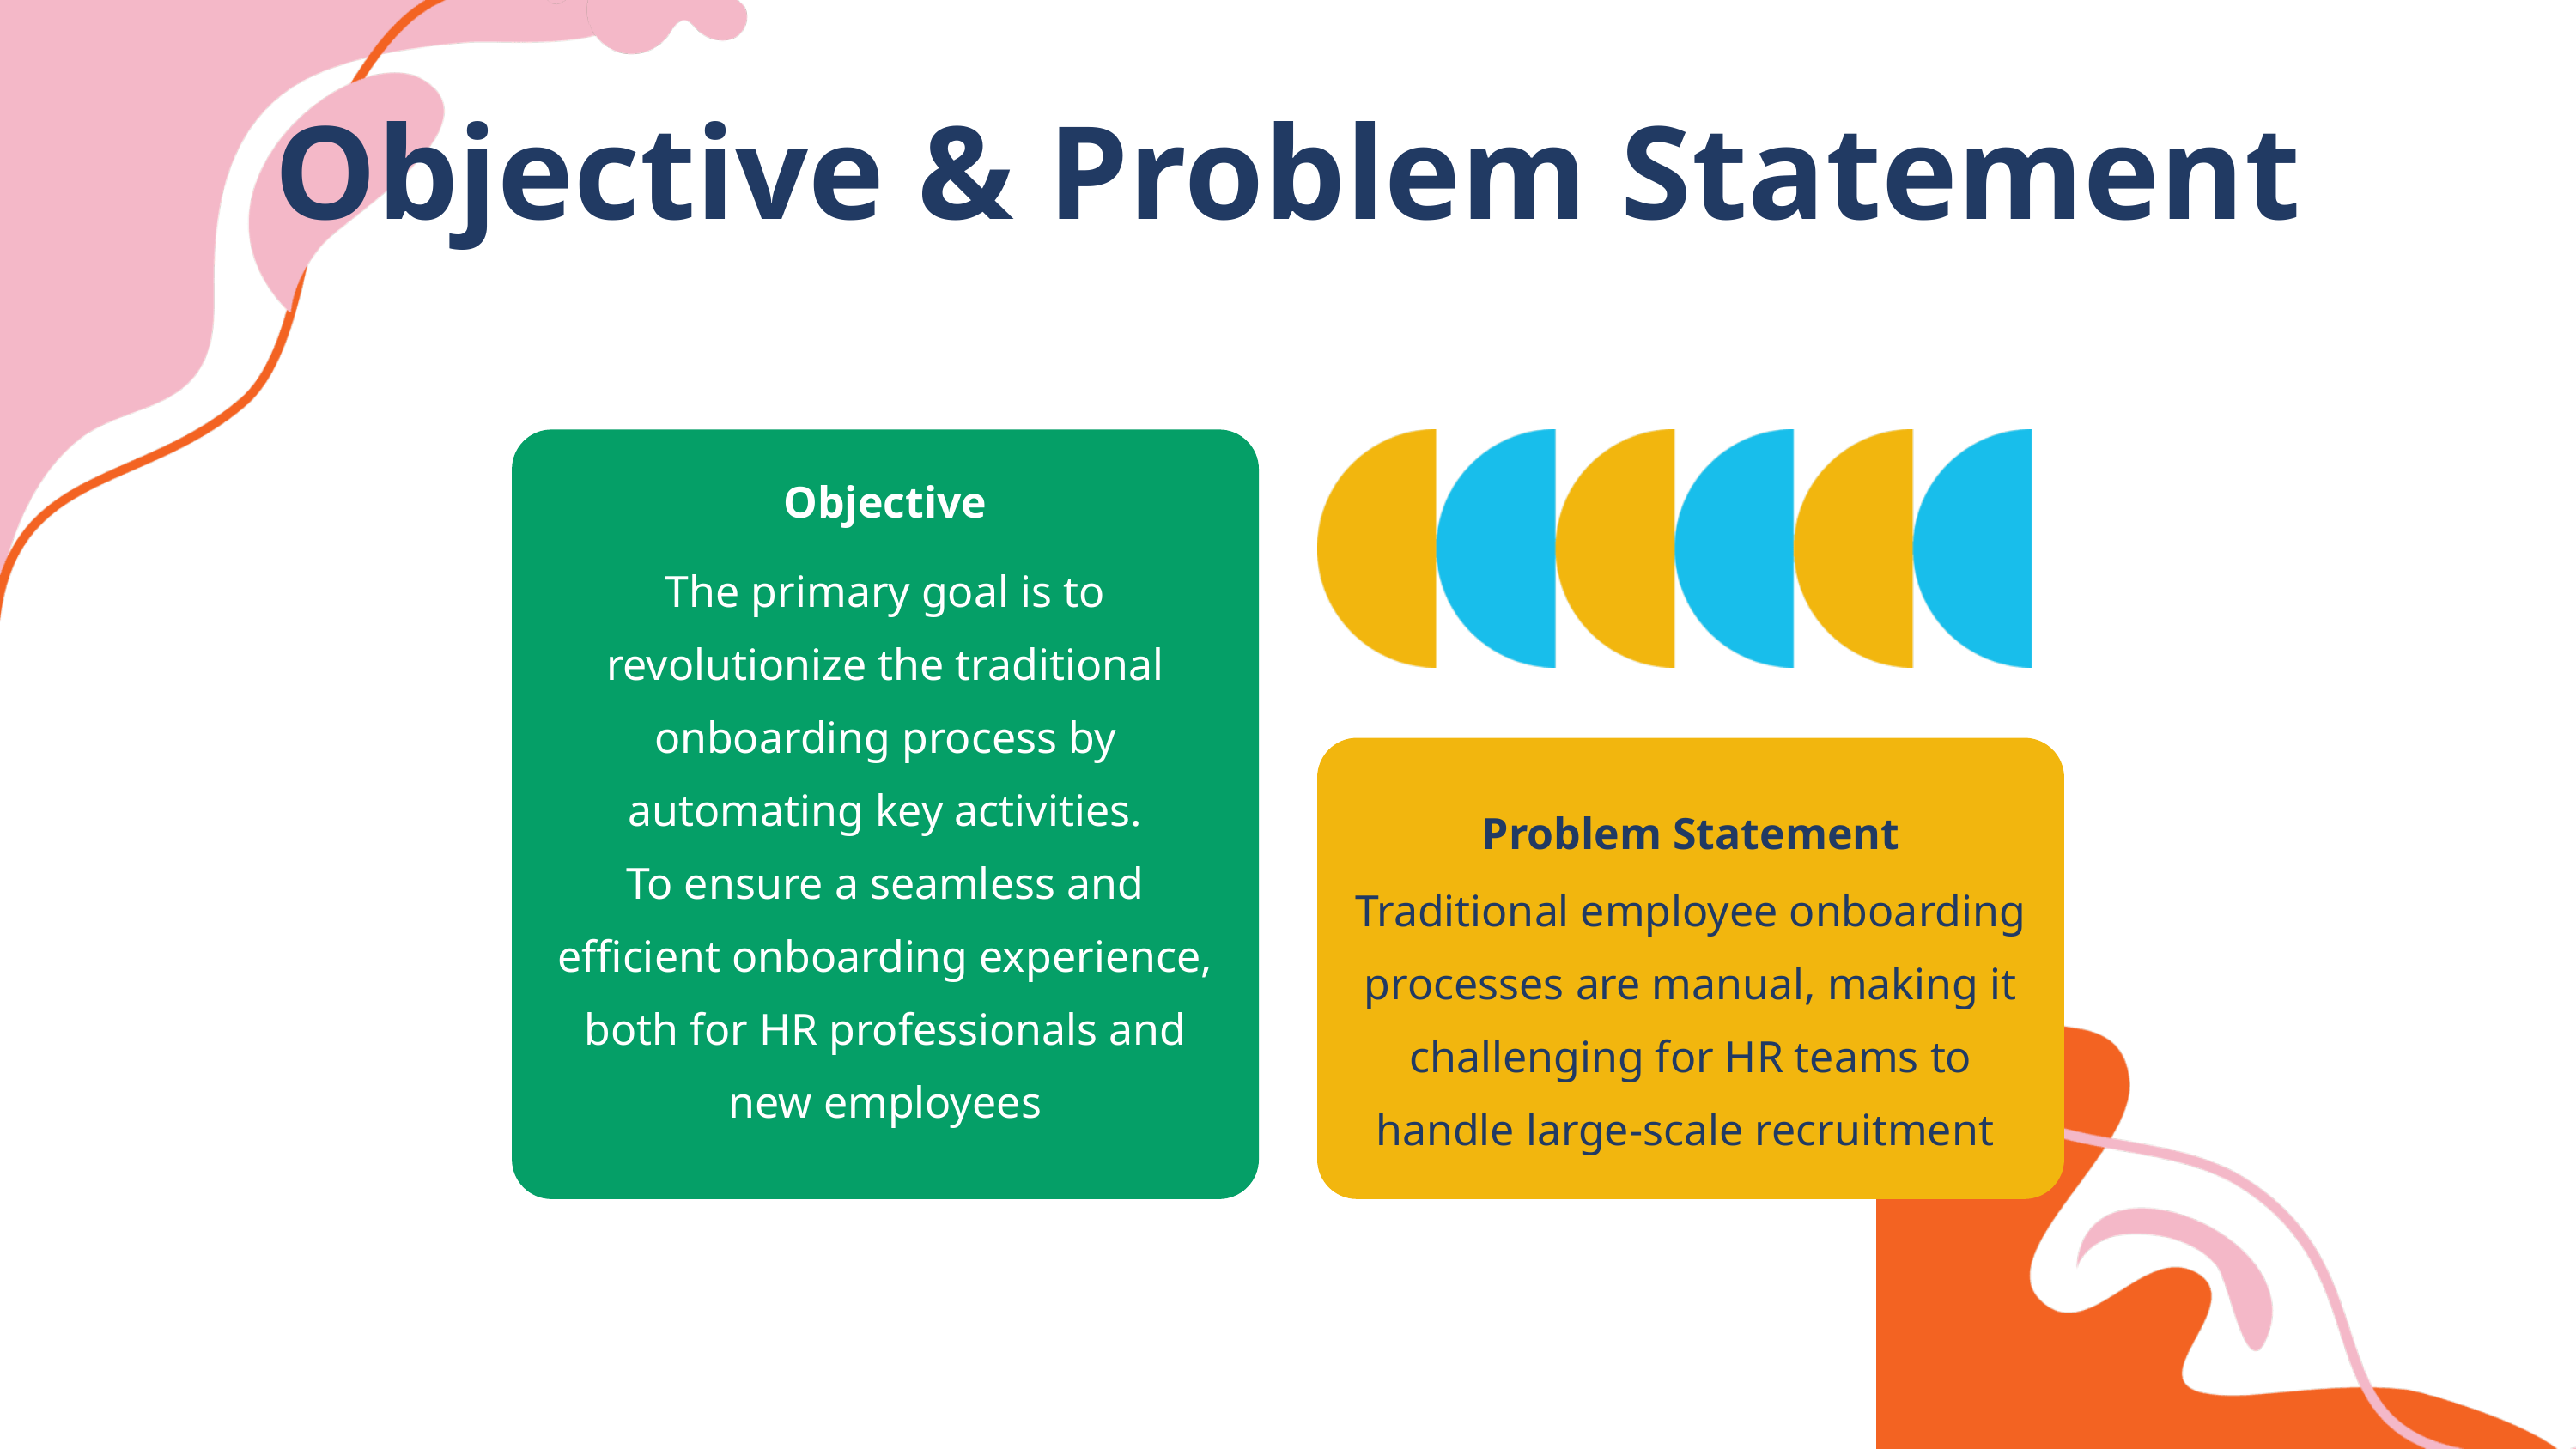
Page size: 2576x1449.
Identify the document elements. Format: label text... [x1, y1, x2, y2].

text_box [1316, 737, 2065, 1200]
text_box [544, 0, 809, 56]
text_box [1876, 749, 2576, 1449]
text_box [511, 429, 1260, 1200]
text_box Objective & Problem Statement [252, 64, 2324, 246]
text_box [0, 0, 625, 625]
text_box [1316, 429, 2032, 668]
